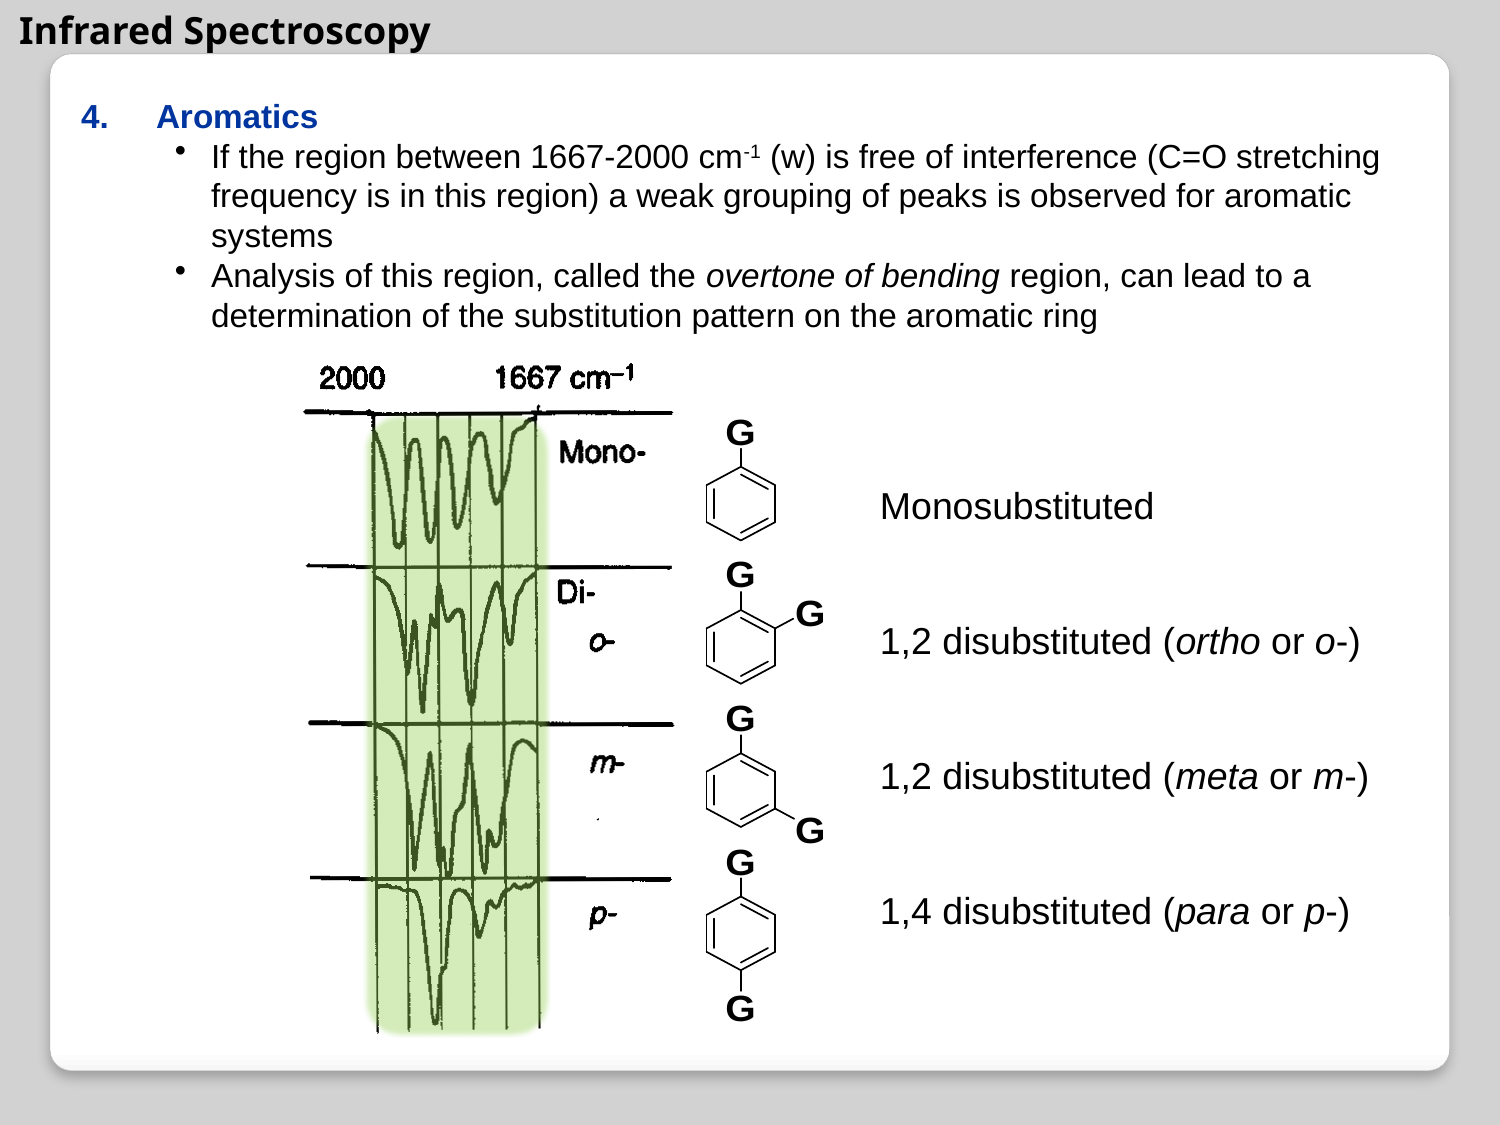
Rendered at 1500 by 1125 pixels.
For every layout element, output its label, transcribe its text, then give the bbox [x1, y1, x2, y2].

text_box Monosubstituted 1,2 disubstituted (ortho or o-) 1,2 disubstituted (meta or m-) 1,4 disubstituted (para or p-) [865, 474, 1385, 940]
picture [299, 349, 682, 1038]
text_box Aromatics If the region between 1667-2000 cm-1 (w) is free of interference (C=O stretching frequency is in this region) a weak grouping of peaks is observed for aromatic systems Analysis of this region, called the overtone of bending region, can lead to a determination of the substitution pattern on the aromatic ring [0, 87, 1500, 382]
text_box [699, 412, 829, 1026]
text_box Infrared Spectroscopy [4, 0, 447, 60]
